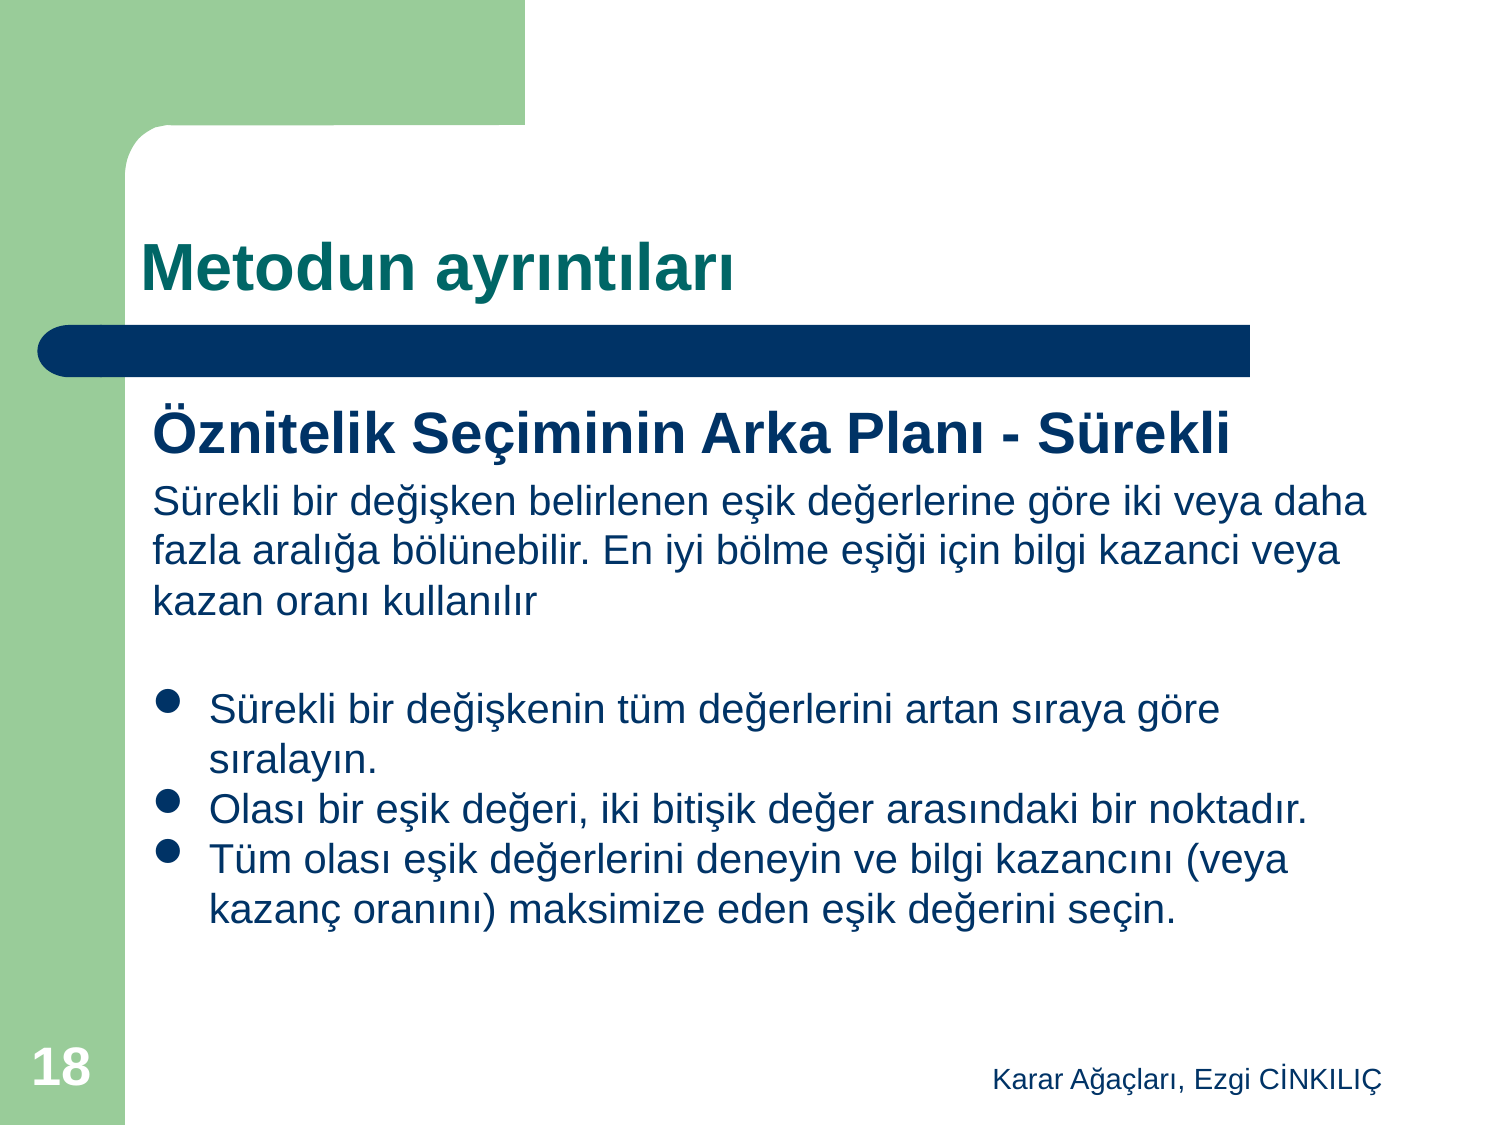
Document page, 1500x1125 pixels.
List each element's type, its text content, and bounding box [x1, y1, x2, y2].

text_box Öznitelik Seçiminin Arka Planı - Sürekli Sürekli bir değişken belirlenen eşik değerlerine göre iki veya daha fazla aralığa bölünebilir. En iyi bölme eşiği için bilgi kazanci veya kazan oranı kullanılır Sürekli bir değişkenin tüm değerlerini artan sıraya göre sıralayın. Olası bir eşik değeri, iki bitişik değer arasındaki bir noktadır. Tüm olası eşik değerlerini deneyin ve bilgi kazancını (veya kazanç oranını) maksimize eden eşik değerini seçin. [137, 387, 1400, 1025]
title Metodun ayrıntıları [125, 125, 1425, 313]
footer Karar Ağaçları, Ezgi CİNKILIÇ [950, 1025, 1426, 1103]
slide_number 18 [13, 1023, 111, 1105]
